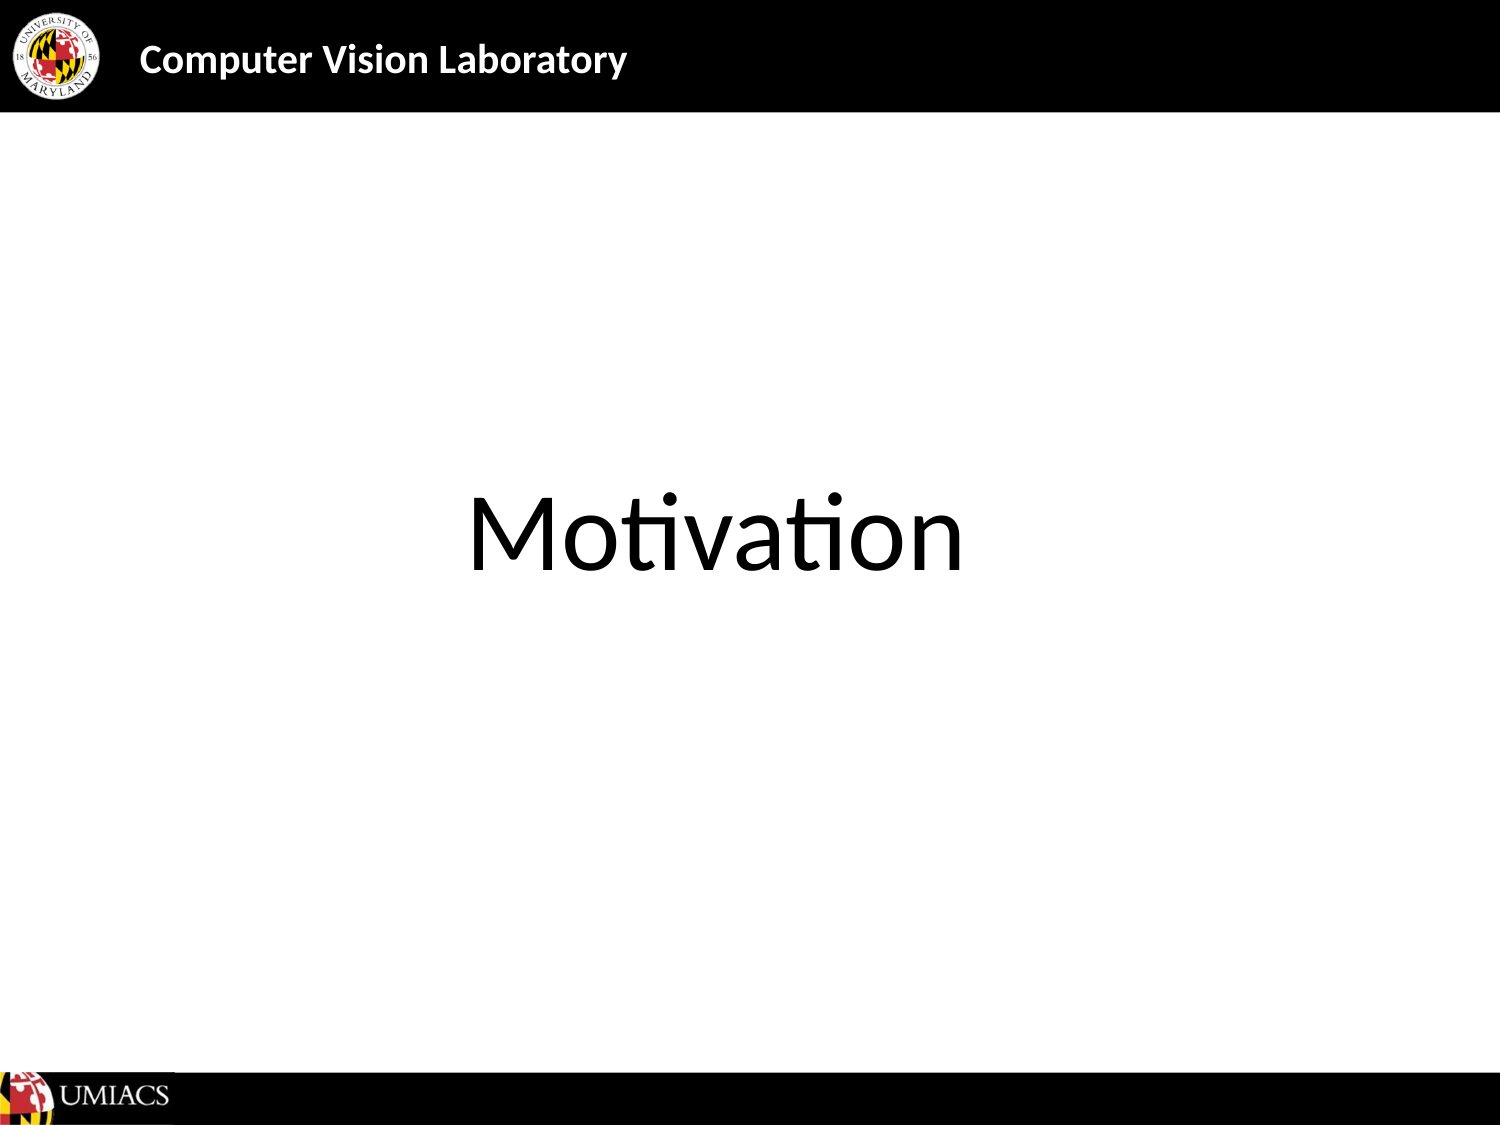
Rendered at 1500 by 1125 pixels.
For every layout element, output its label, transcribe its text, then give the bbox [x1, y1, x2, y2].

list Motivation [449, 449, 1013, 626]
picture [12, 12, 100, 100]
picture [0, 1072, 172, 1125]
